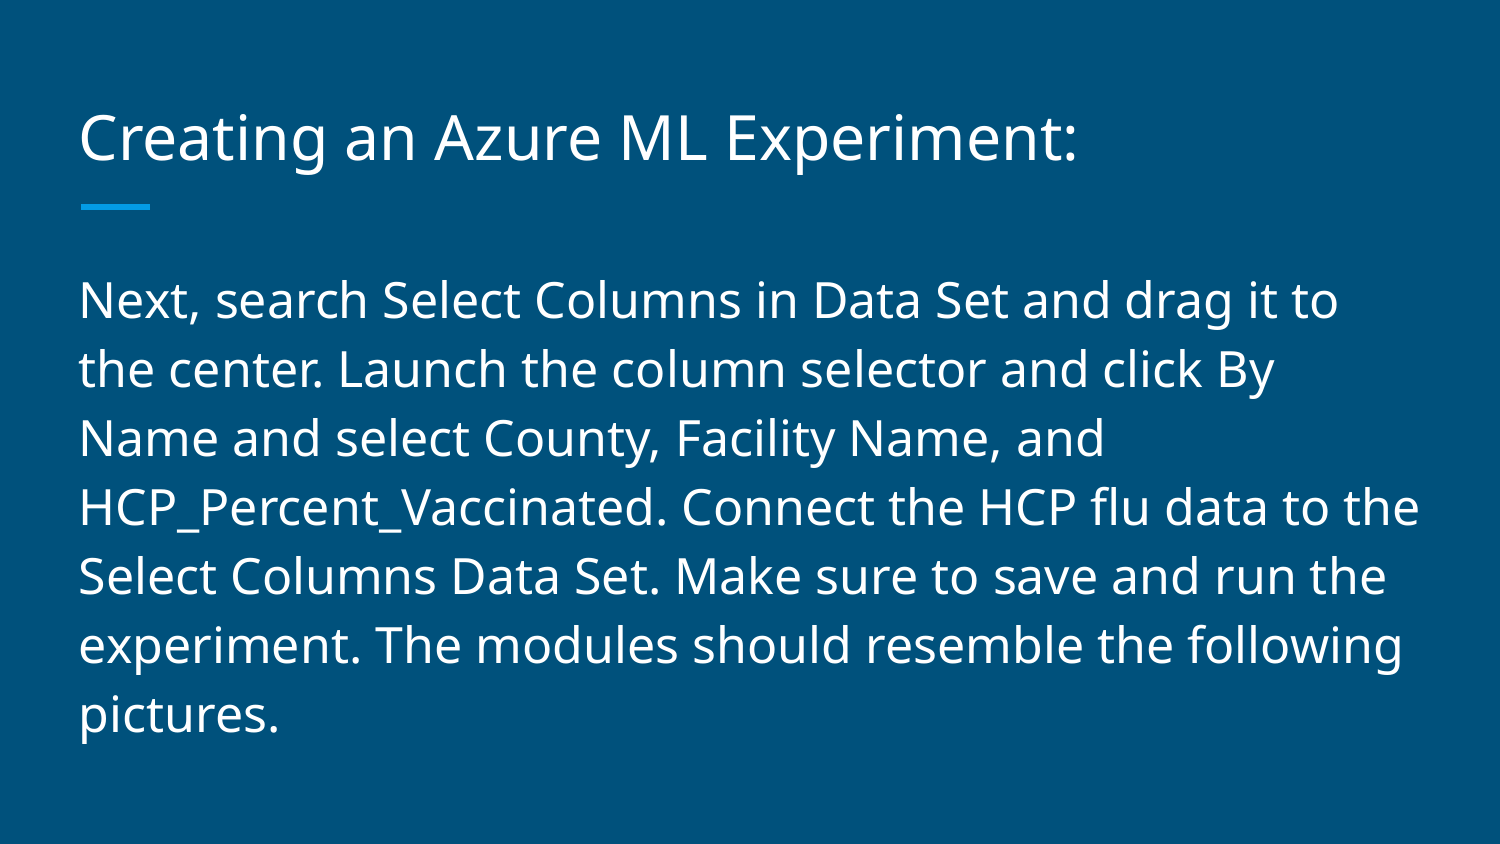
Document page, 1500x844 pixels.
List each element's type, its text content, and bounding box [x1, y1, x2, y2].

title Creating an Azure ML Experiment: [63, 75, 1437, 188]
list Next, search Select Columns in Data Set and drag it to the center. Launch the column selector and click By Name and select County, Facility Name, and HCP_Percent_Vaccinated. Connect the HCP flu data to the Select Columns Data Set. Make sure to save and run the experiment. The modules should resemble the following pictures. [63, 244, 1437, 750]
